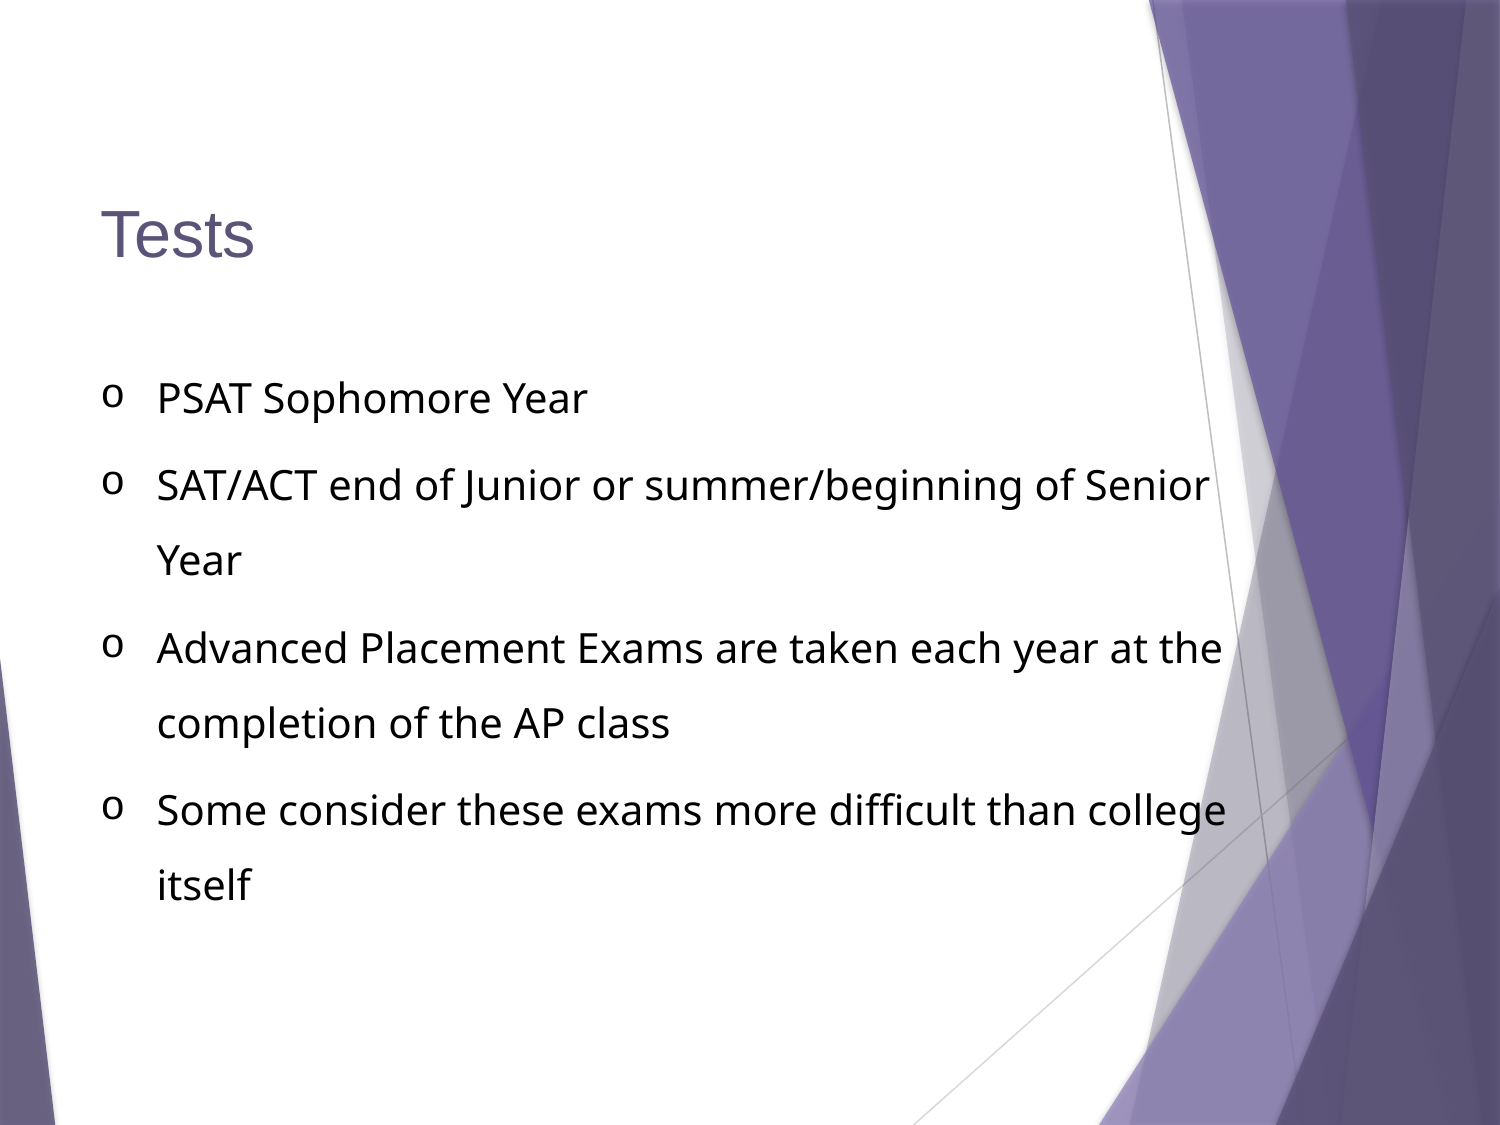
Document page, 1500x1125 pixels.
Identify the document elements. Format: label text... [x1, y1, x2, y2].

title Tests [85, 122, 1144, 338]
text_box PSAT Sophomore Year SAT/ACT end of Junior or summer/beginning of Senior Year Advanced Placement Exams are taken each year at the completion of the AP class Some consider these exams more difficult than college itself [85, 338, 1243, 917]
